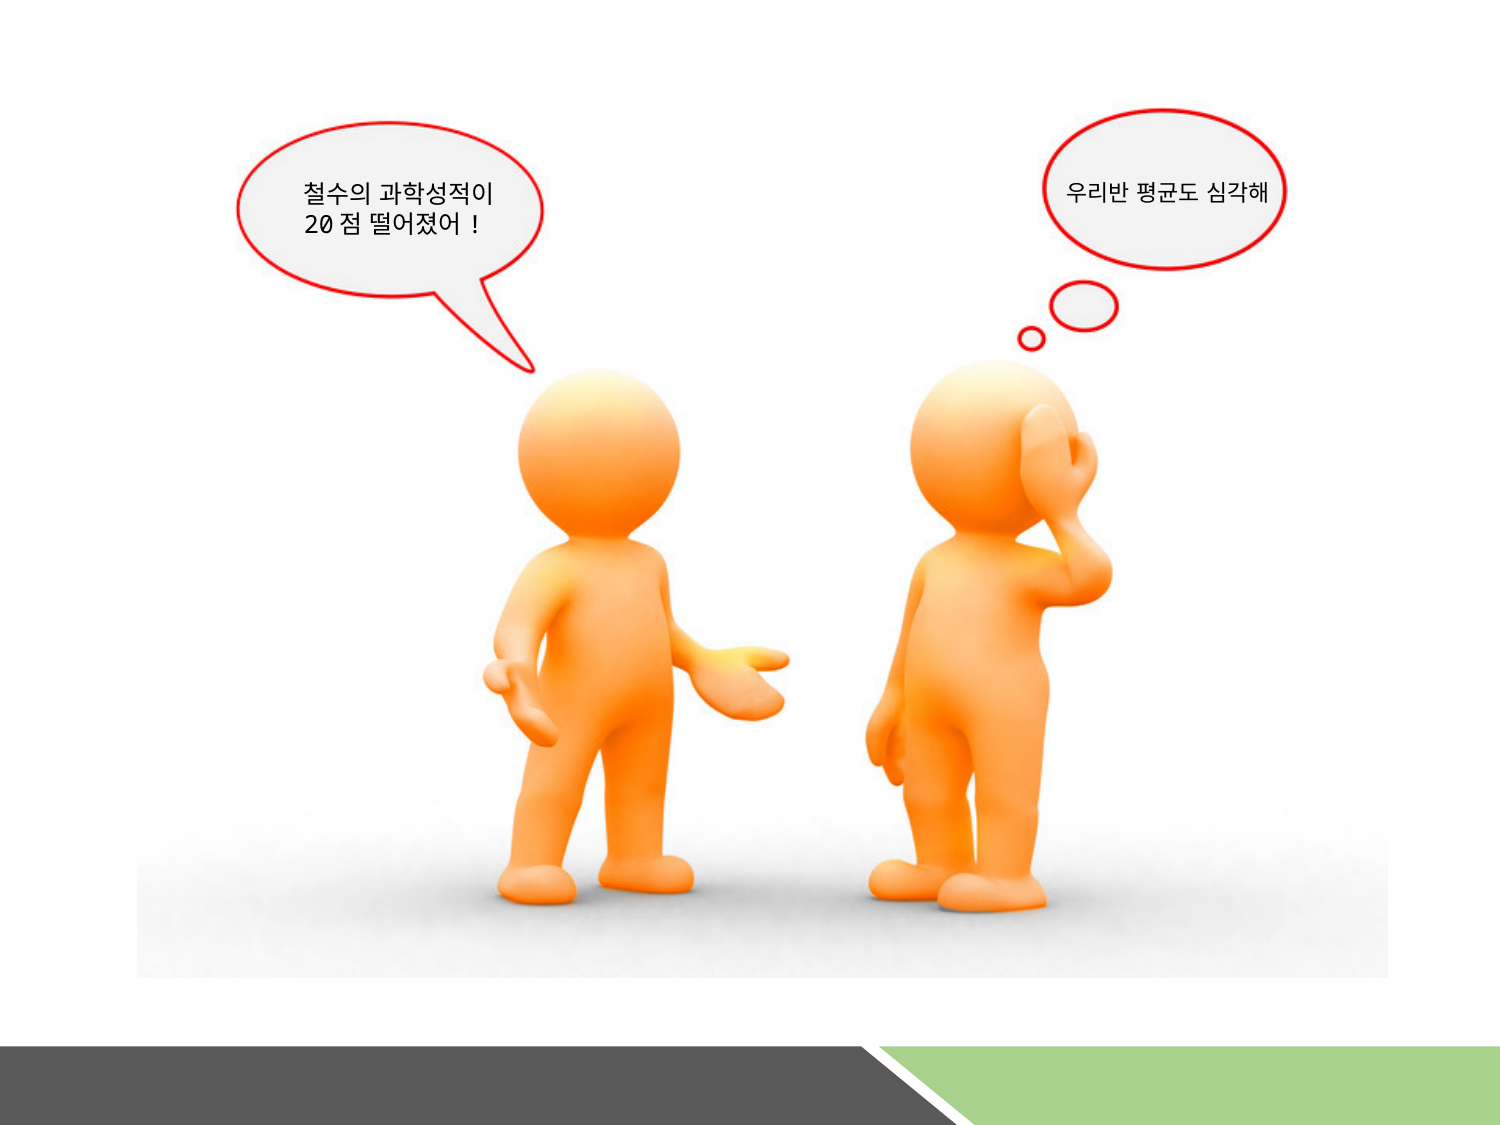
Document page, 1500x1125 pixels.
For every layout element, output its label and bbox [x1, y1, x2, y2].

text_box [0, 1045, 959, 1125]
text_box [876, 1045, 1500, 1125]
picture [137, 40, 1388, 978]
